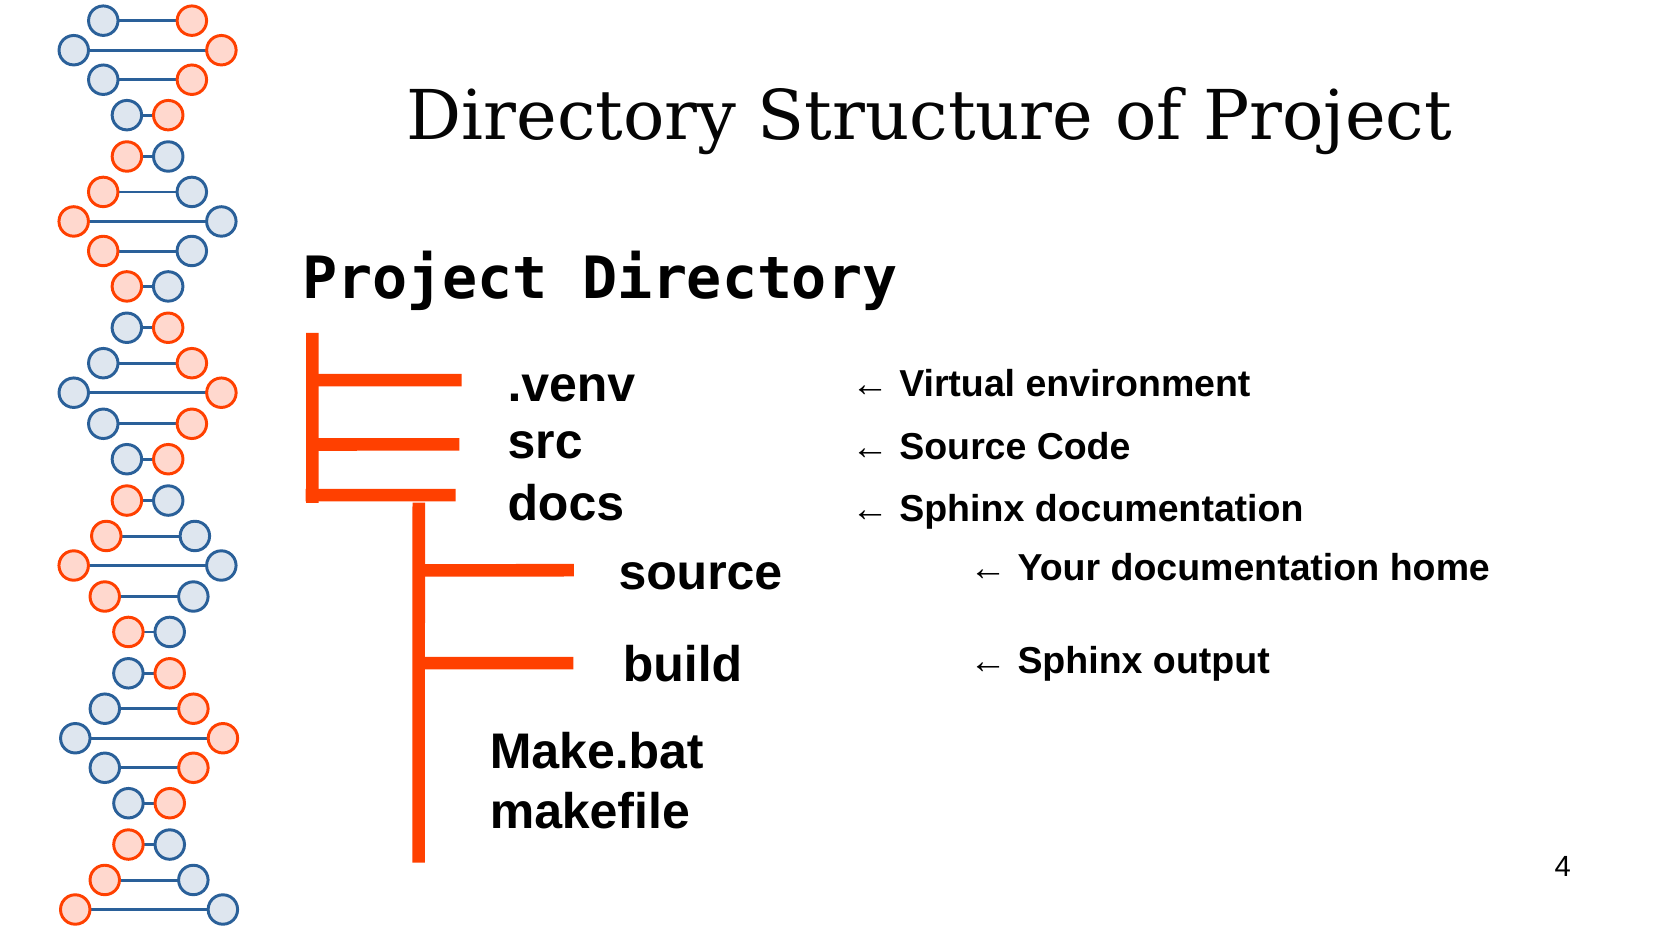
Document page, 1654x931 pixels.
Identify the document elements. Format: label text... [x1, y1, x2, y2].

text_box ← Sphinx documentation [836, 477, 1340, 534]
text_box .venv [492, 343, 693, 400]
text_box docs [492, 463, 656, 534]
text_box ← Your documentation home [954, 535, 1528, 616]
text_box source [603, 531, 825, 603]
title Directory Structure of Project [265, 35, 1595, 189]
text_box ← Virtual environment [836, 351, 1303, 415]
text_box ← Sphinx output [954, 628, 1340, 686]
text_box build [608, 624, 788, 695]
text_box ← Source Code [836, 414, 1197, 472]
slide_number 4 [1185, 847, 1571, 912]
text_box src [492, 400, 806, 472]
text_box Make.bat makefile [475, 710, 788, 841]
text_box Project Directory [287, 232, 938, 315]
